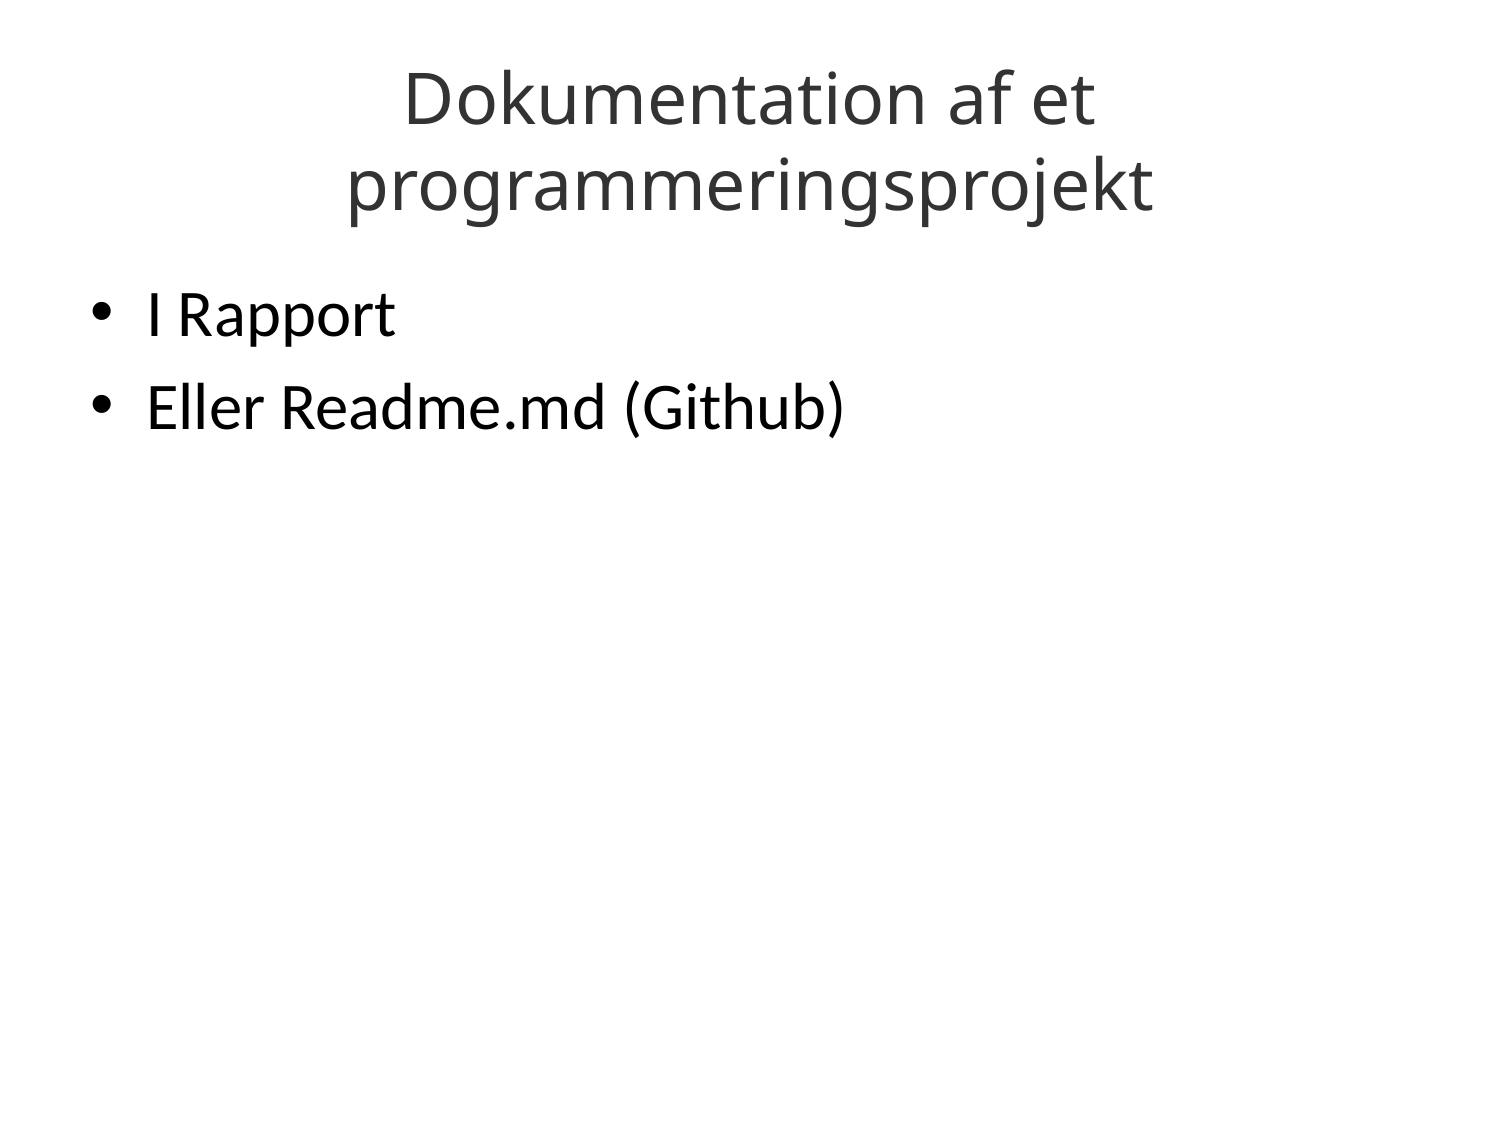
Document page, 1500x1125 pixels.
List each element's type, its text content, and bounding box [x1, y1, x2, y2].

title Dokumentation af et programmeringsprojekt [75, 45, 1425, 233]
list I Rapport Eller Readme.md (Github) [75, 262, 1425, 1005]
